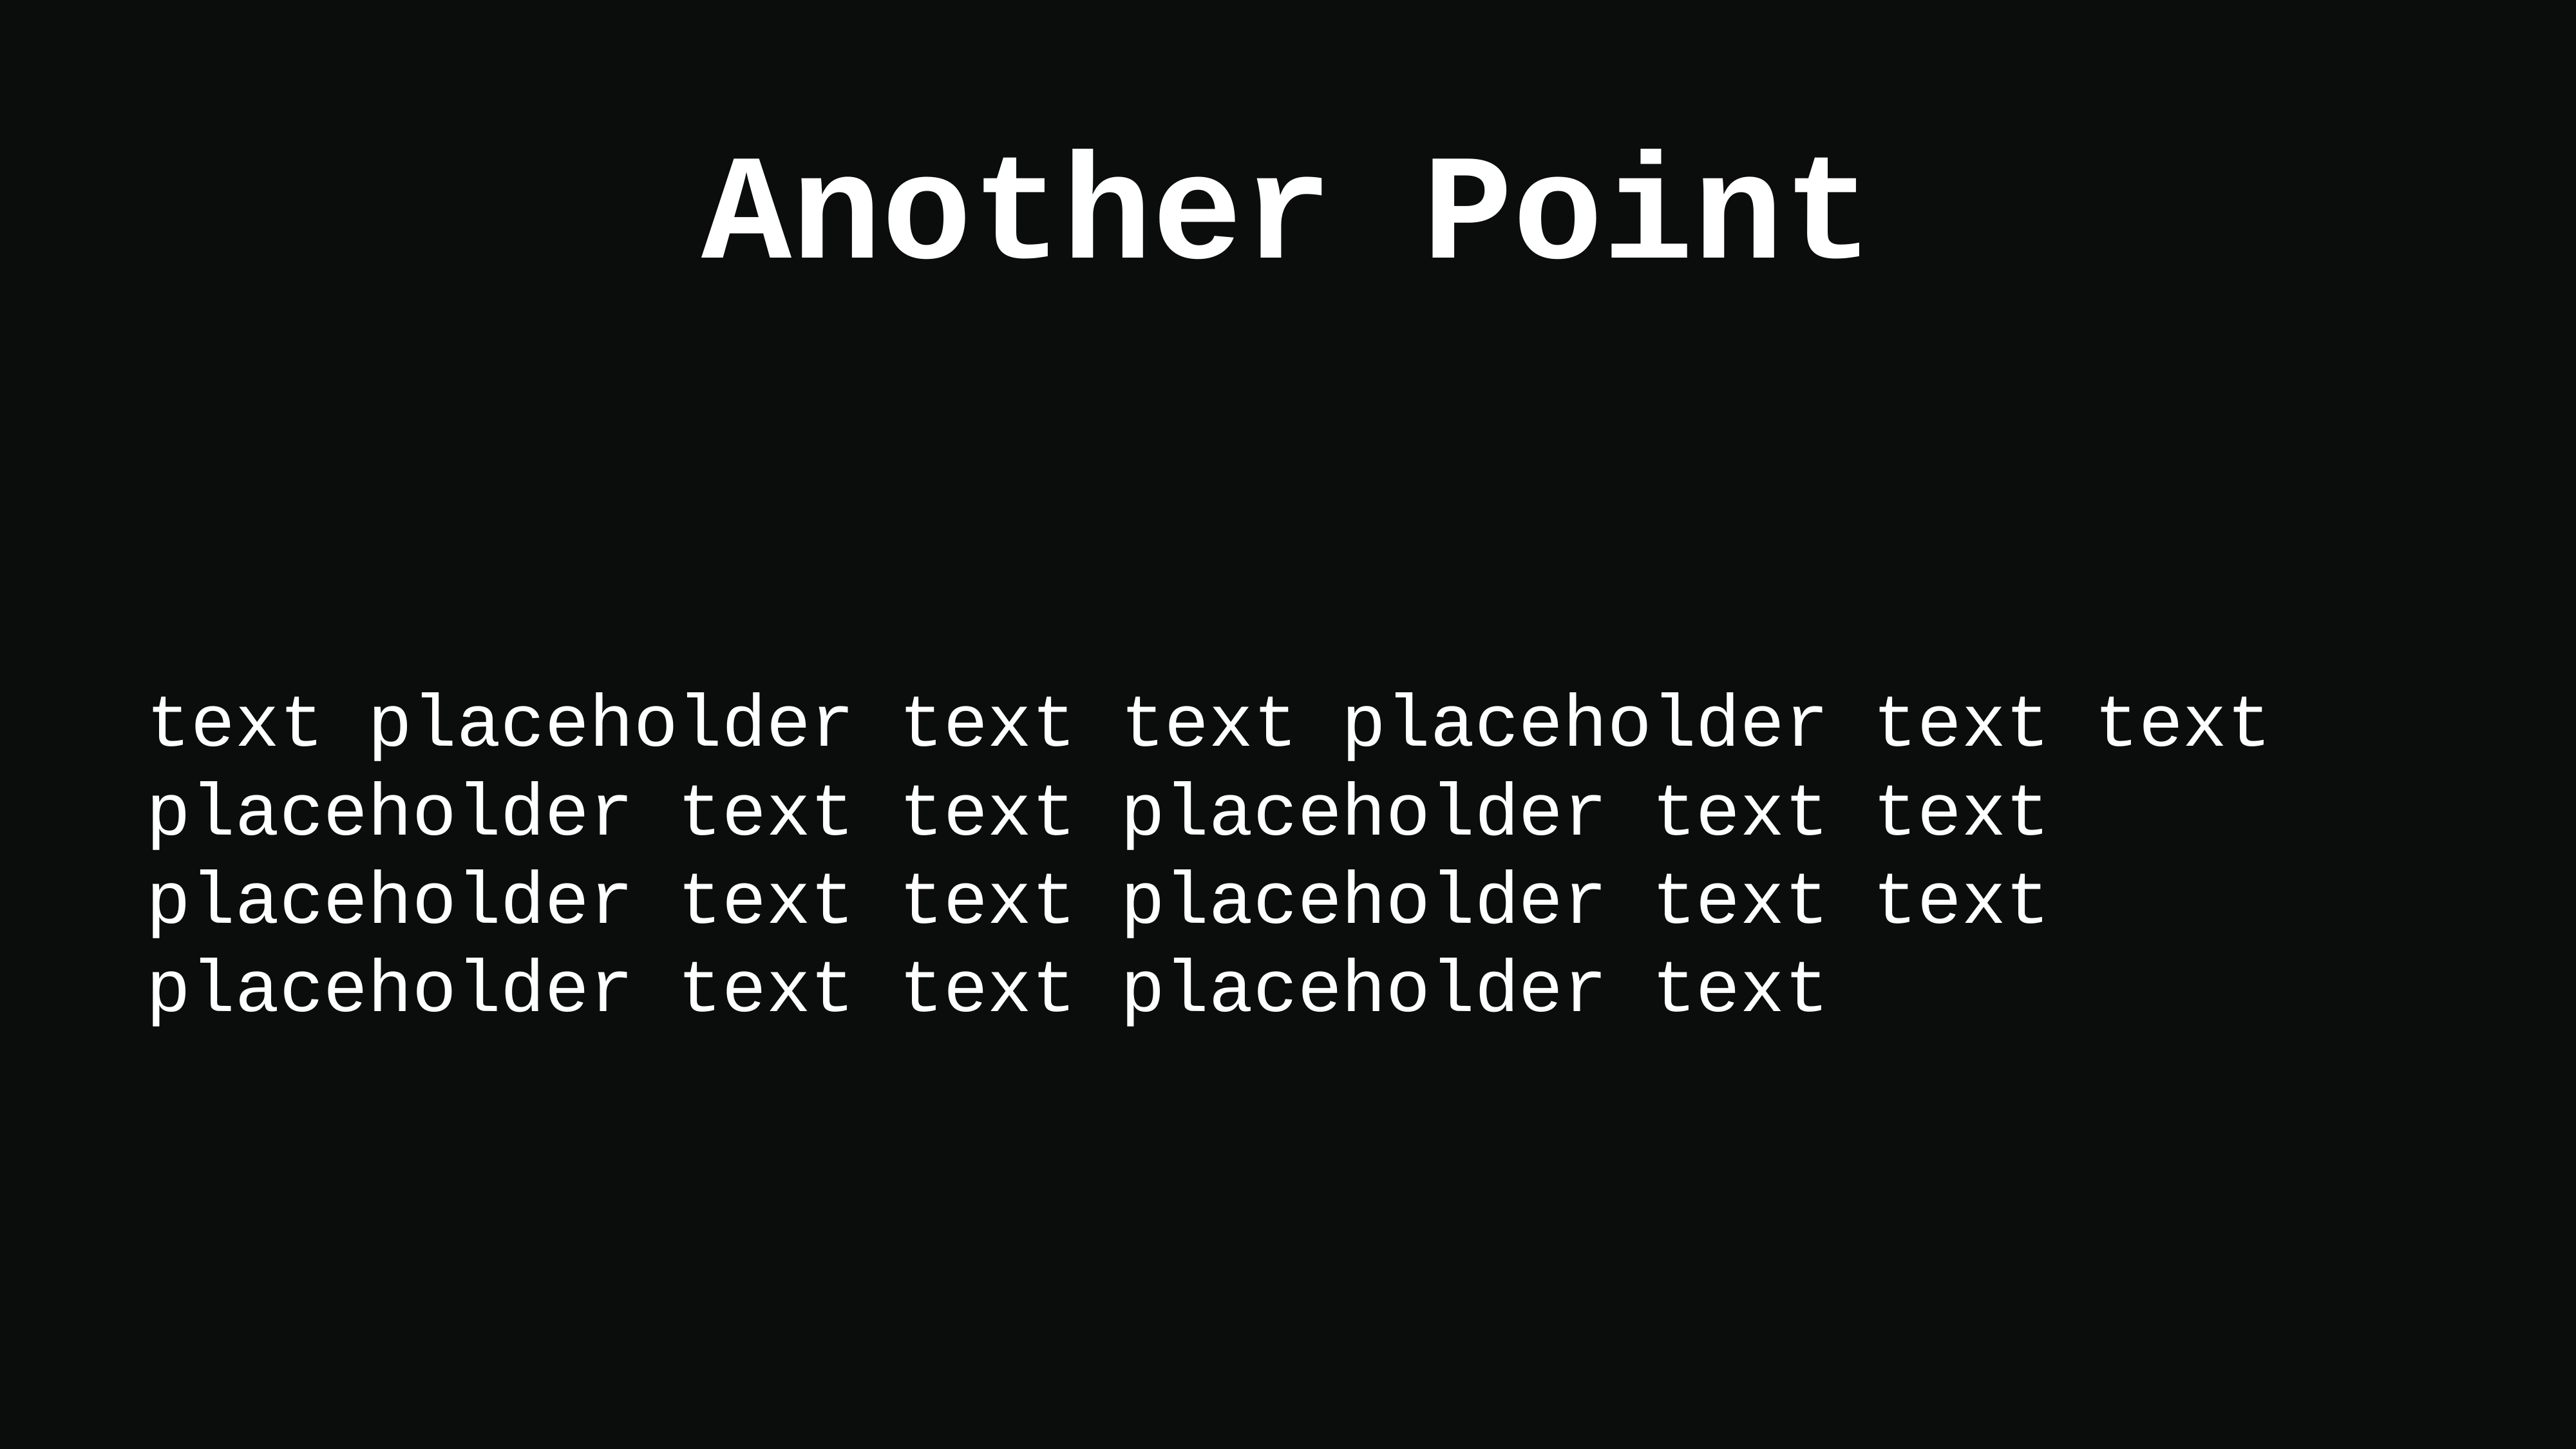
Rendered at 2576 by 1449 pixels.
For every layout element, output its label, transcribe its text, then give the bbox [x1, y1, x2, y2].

list text placeholder text text placeholder text text placeholder text text placeholder text text placeholder text text placeholder text text placeholder text text placeholder text [138, 382, 2438, 1317]
title Another Point [463, 37, 2113, 359]
